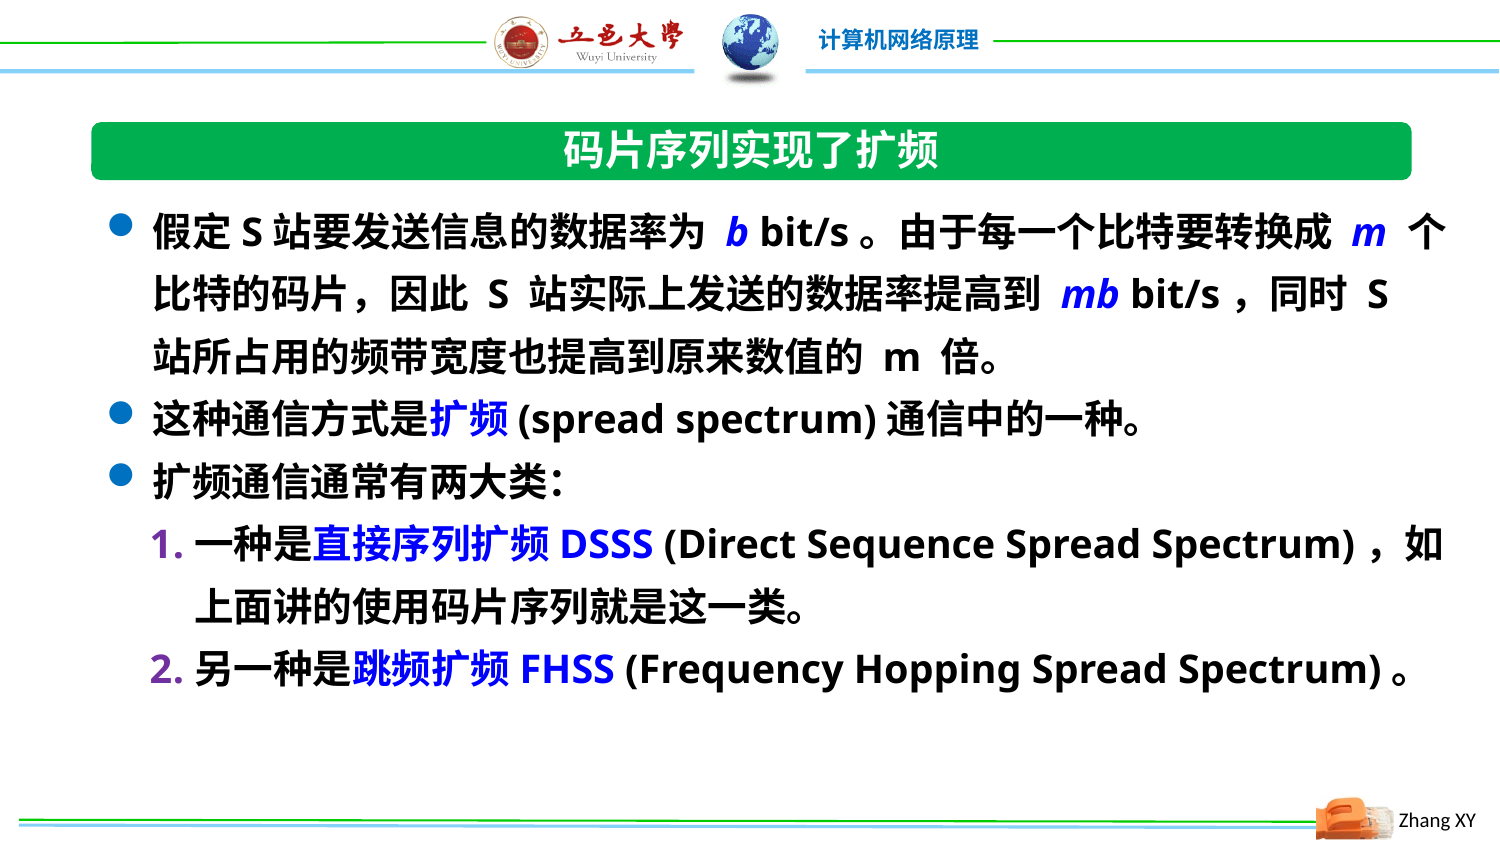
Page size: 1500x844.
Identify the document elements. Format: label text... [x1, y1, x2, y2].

text_box [955, 122, 1412, 181]
text_box 假定S站要发送信息的数据率为 b bit/s。由于每一个比特要转换成 m 个比特的码片，因此 S 站实际上发送的数据率提高到 mb bit/s，同时 S 站所占用的频带宽度也提高到原来数值的 m 倍。 这种通信方式是扩频(spread spectrum)通信中的一种。 扩频通信通常有两大类： 一种是直接序列扩频DSSS (Direct Sequence Spread Spectrum)，如上面讲的使用码片序列就是这一类。 另一种是跳频扩频FHSS (Frequency Hopping Spread Spectrum)。 [91, 184, 1462, 699]
picture [494, 15, 697, 69]
picture [720, 12, 780, 88]
picture [1316, 796, 1394, 840]
text_box [91, 122, 548, 181]
text_box 码片序列实现了扩频 [548, 116, 955, 182]
